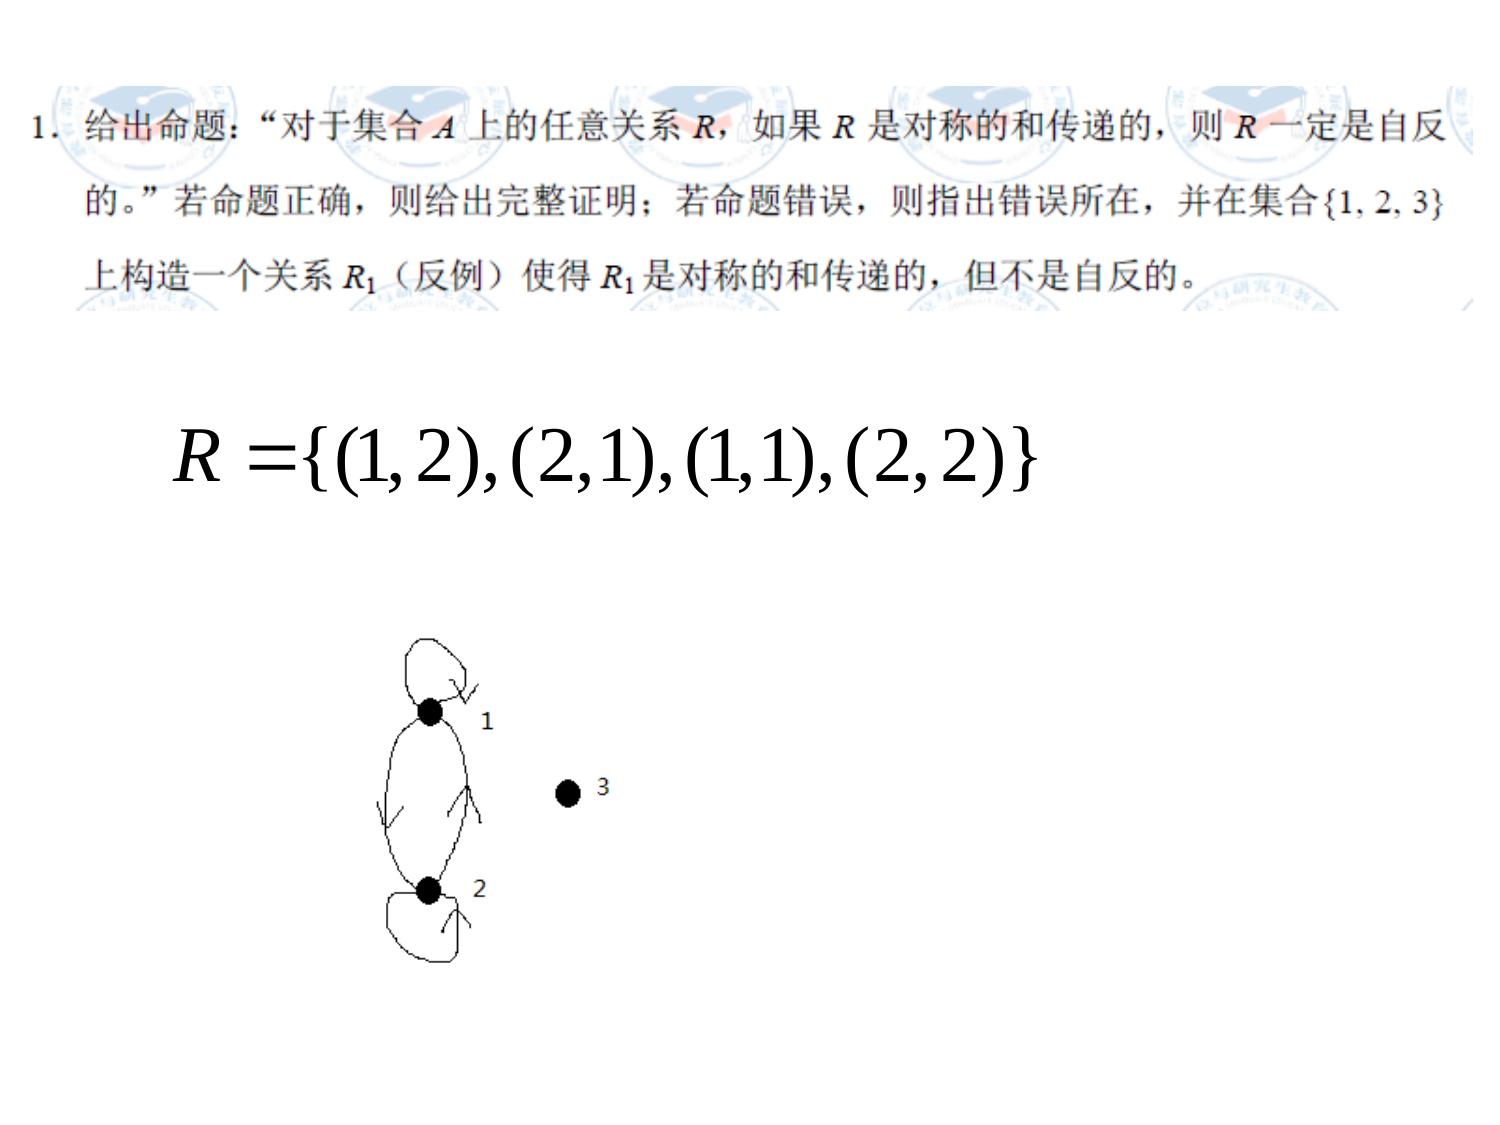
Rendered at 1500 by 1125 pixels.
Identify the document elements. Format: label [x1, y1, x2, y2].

text_box [159, 408, 1056, 515]
picture [0, 85, 1473, 311]
picture [337, 609, 620, 989]
